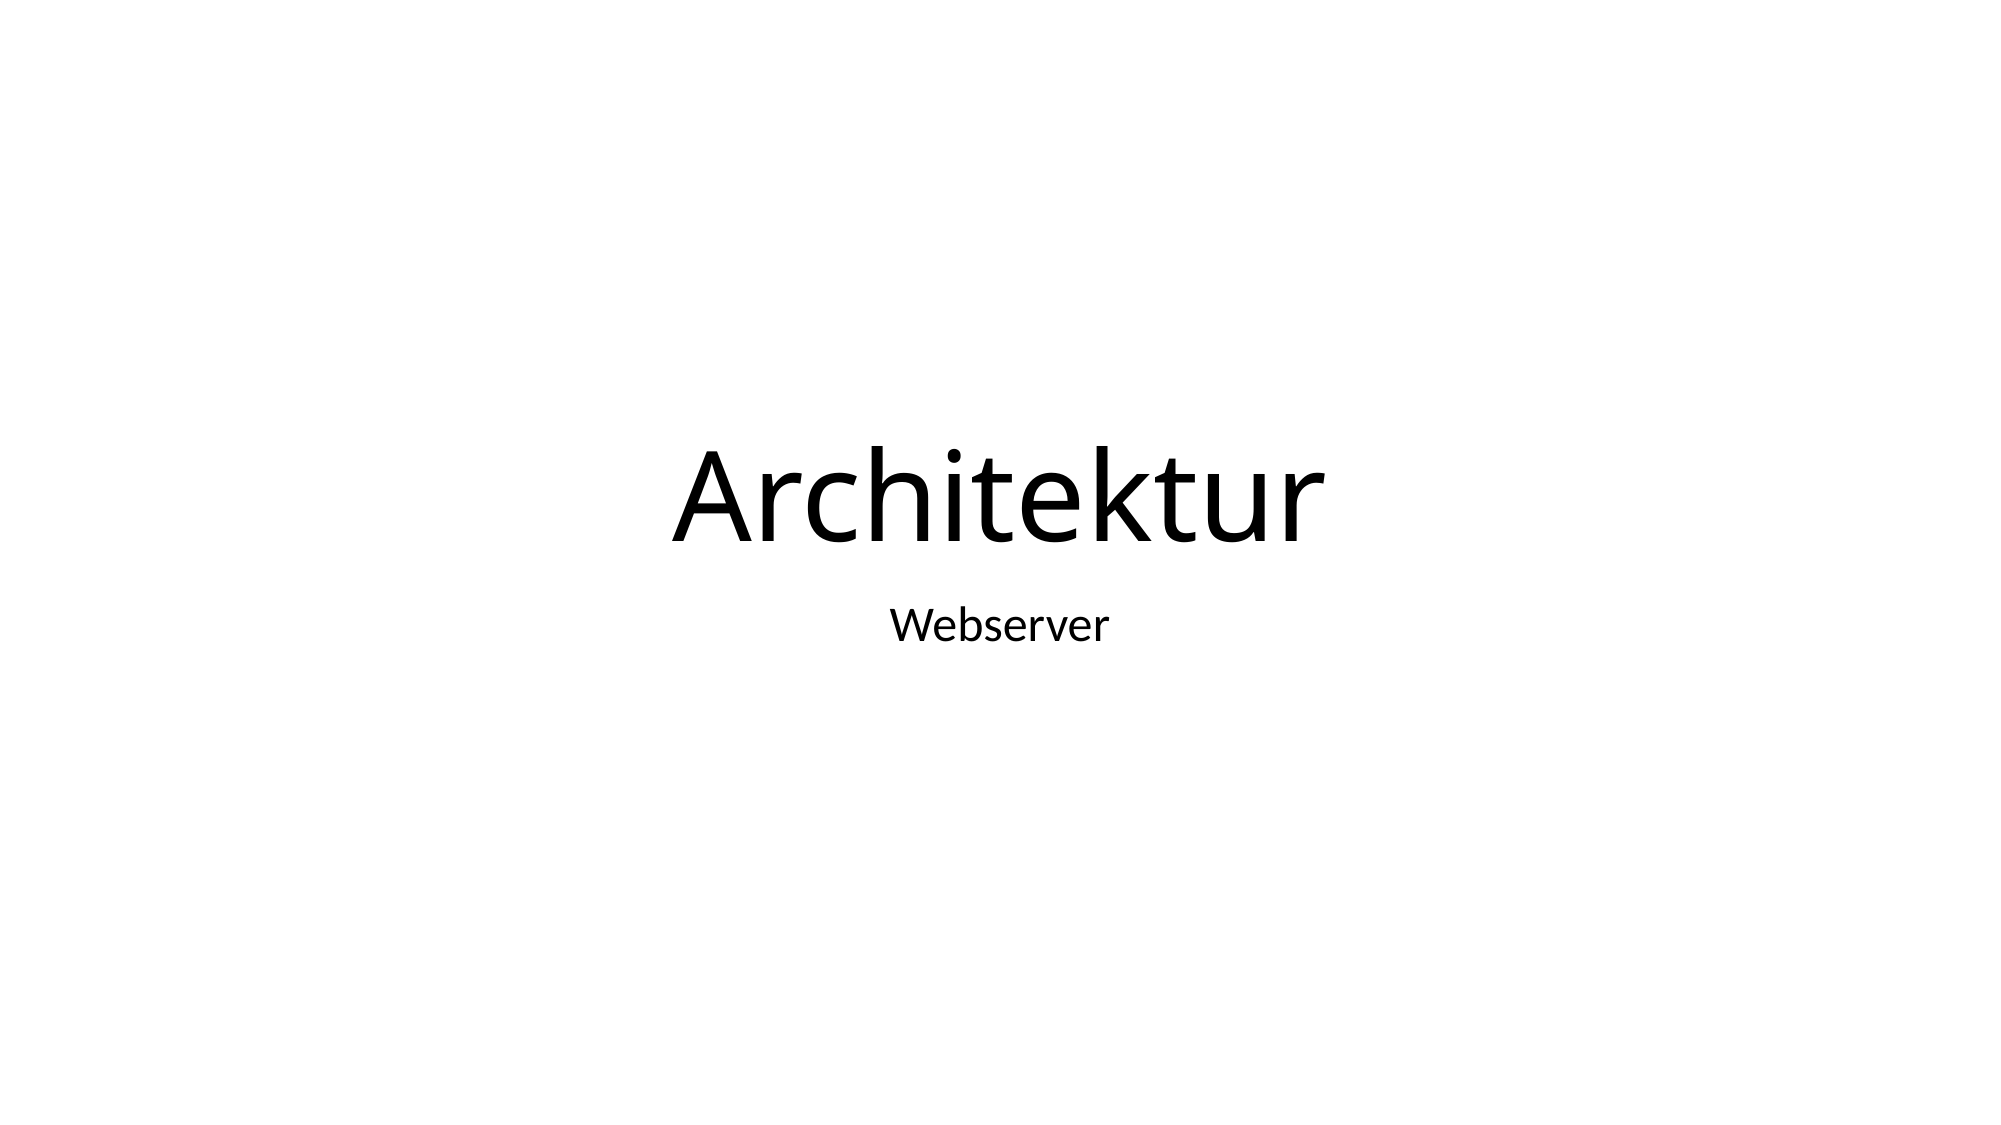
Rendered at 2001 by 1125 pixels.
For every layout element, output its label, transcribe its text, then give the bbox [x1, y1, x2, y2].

title Architektur [249, 184, 1750, 576]
subtitle Webserver [249, 590, 1750, 863]
